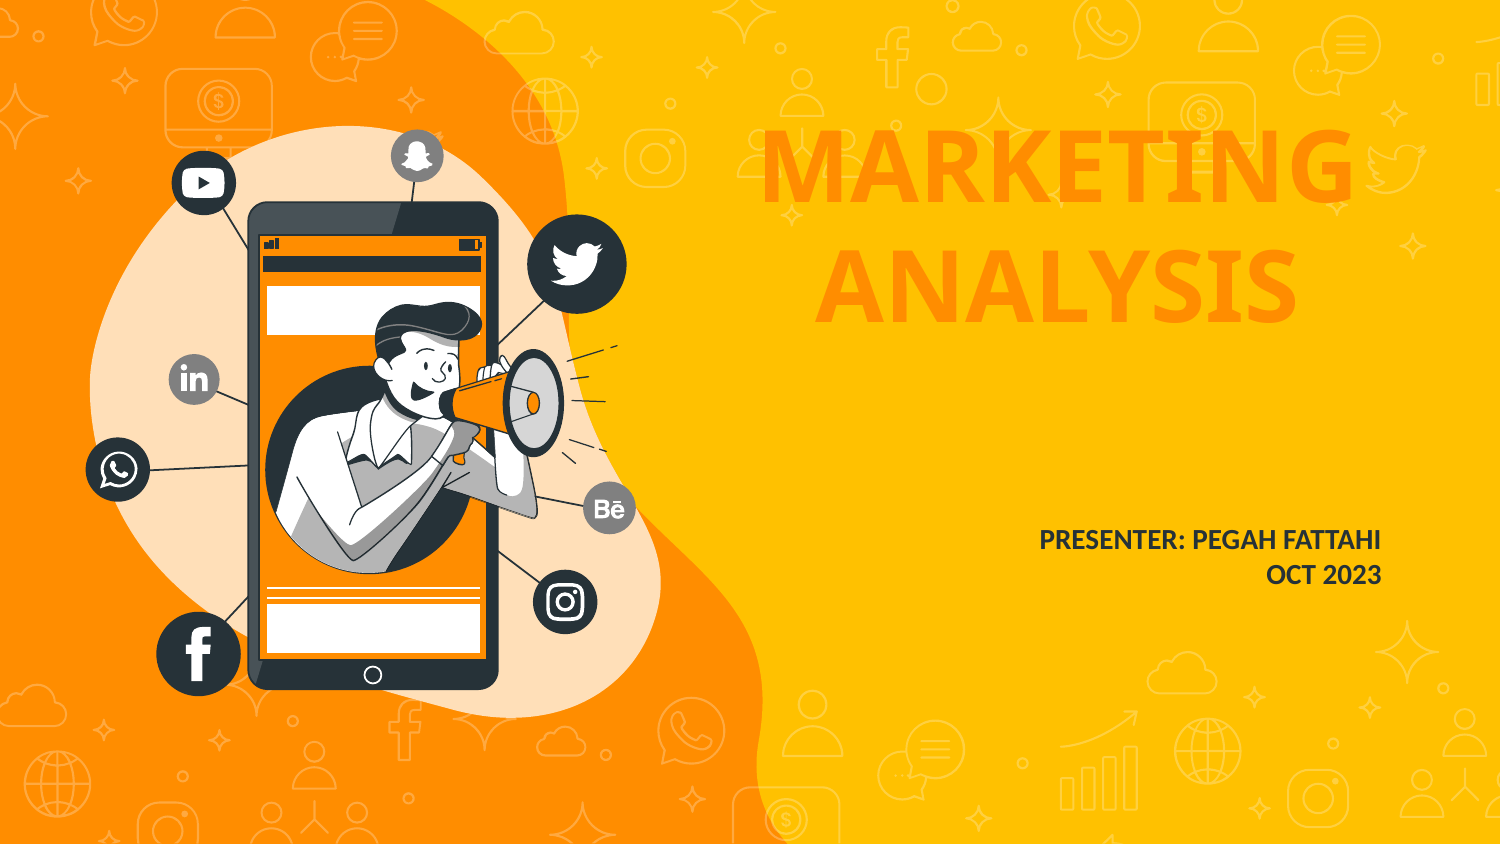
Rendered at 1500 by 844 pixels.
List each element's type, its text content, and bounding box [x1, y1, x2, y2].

subtitle PRESENTER: PEGAH FATTAHI OCT 2023 [923, 505, 1397, 583]
title MARKETING ANALYSIS [718, 0, 1397, 358]
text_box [79, 125, 680, 719]
